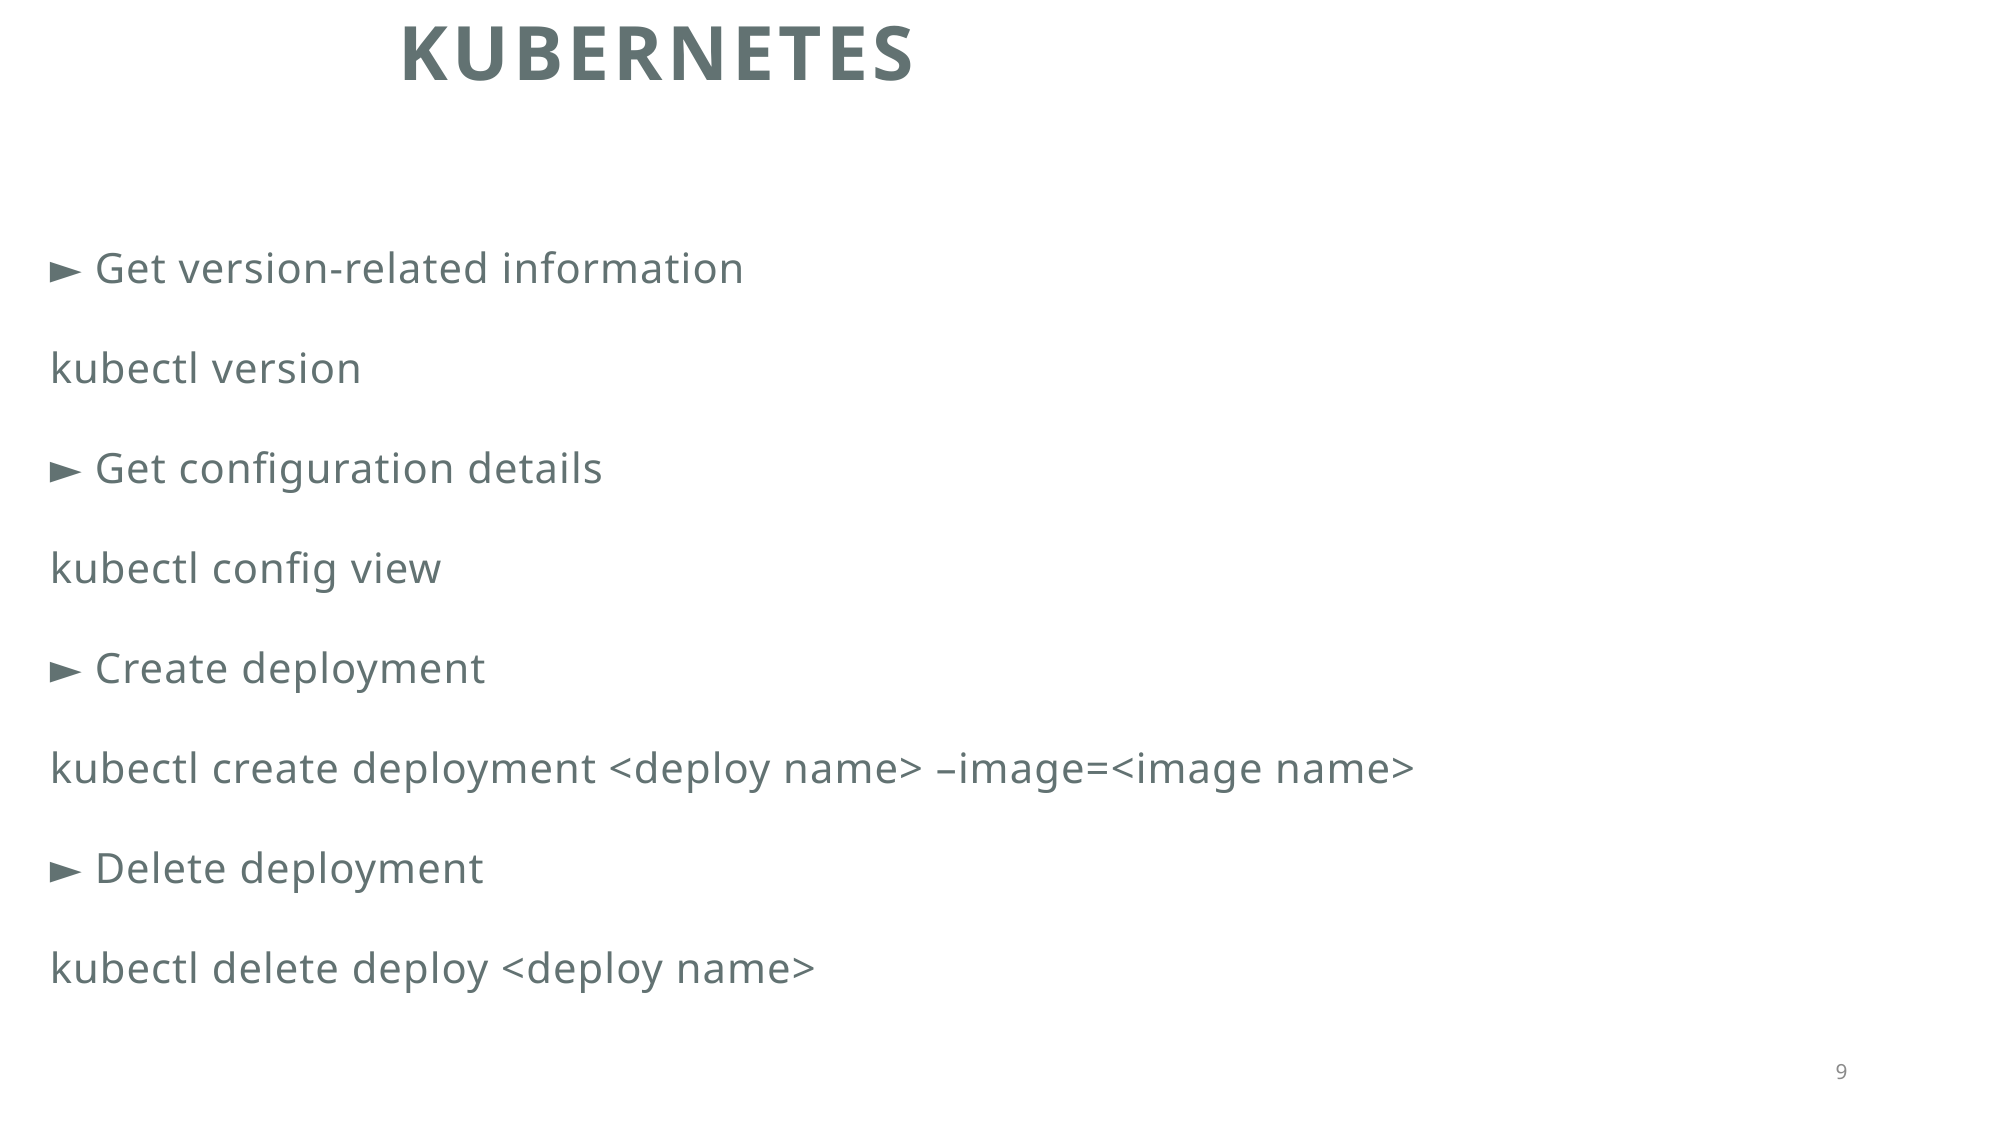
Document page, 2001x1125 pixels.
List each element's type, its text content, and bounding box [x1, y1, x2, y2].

slide_number 9 [1412, 1042, 1863, 1103]
title Commands for Kubernetes [383, 0, 1580, 134]
list ► Get version-related information kubectl version ► Get configuration details kubectl config view ► Create deployment kubectl create deployment <deploy name> –image=<image name> ► Delete deployment kubectl delete deploy <deploy name> [35, 134, 1956, 1084]
